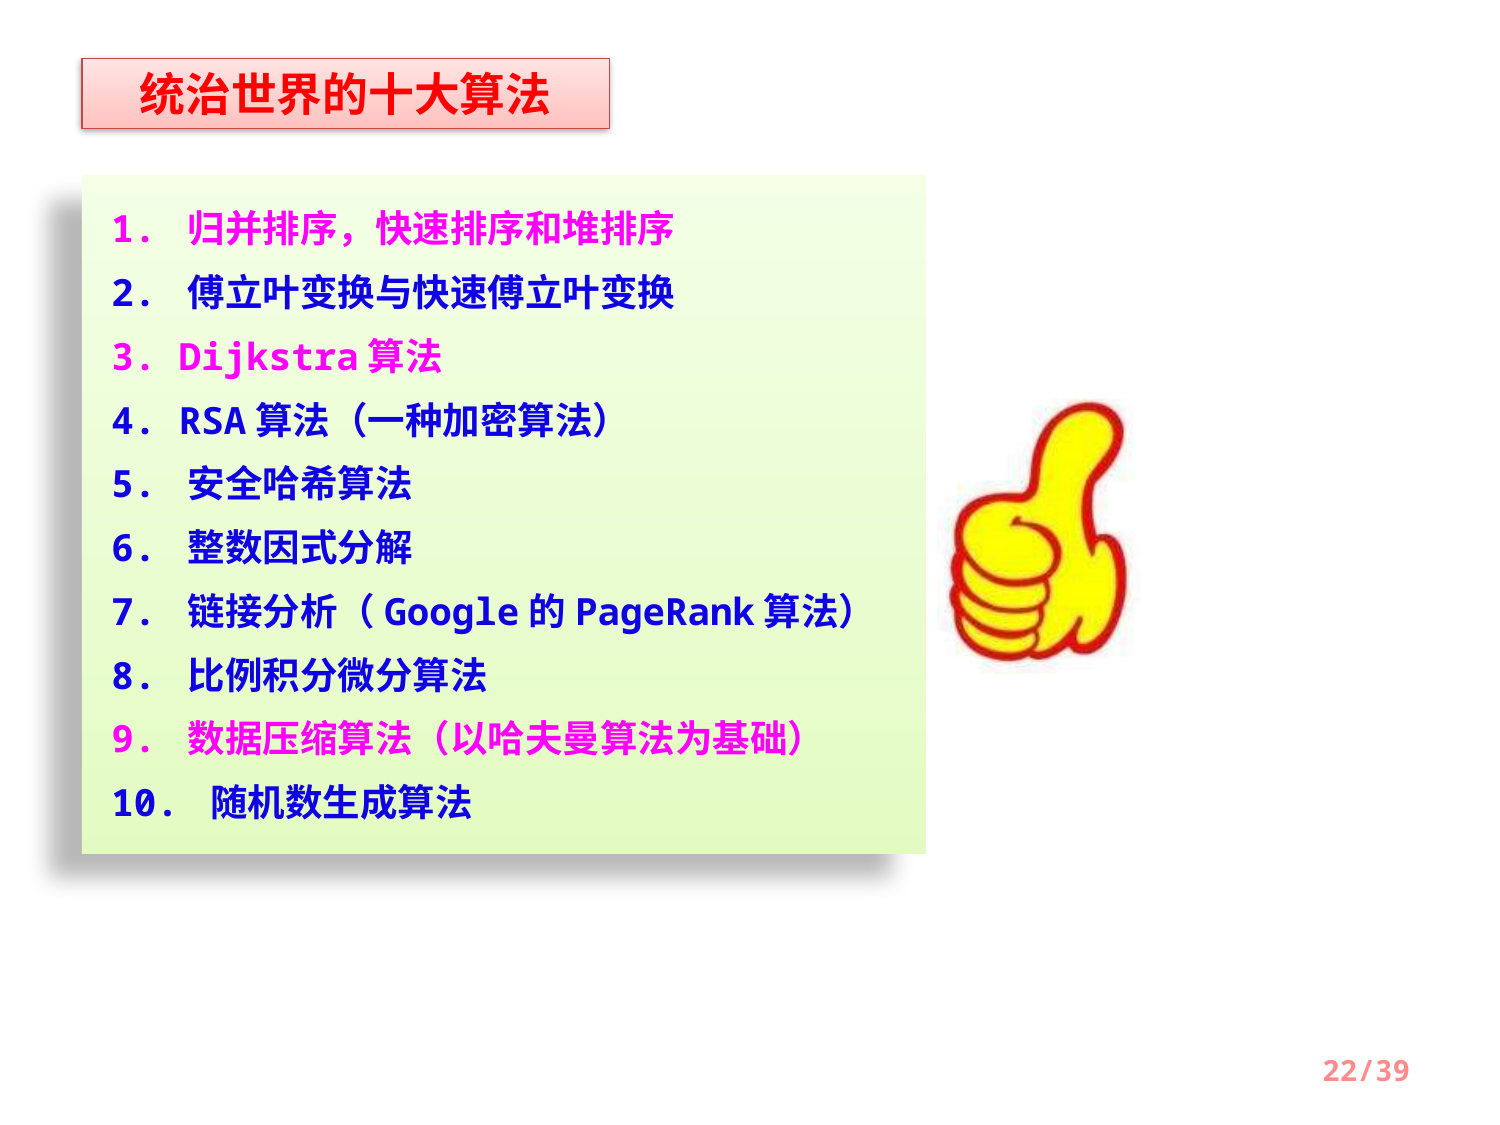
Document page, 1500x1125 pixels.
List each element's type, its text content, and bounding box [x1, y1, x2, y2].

text_box 1. 归并排序，快速排序和堆排序 2. 傅立叶变换与快速傅立叶变换 3. Dijkstra算法 4. RSA算法（一种加密算法） 5. 安全哈希算法 6. 整数因式分解 7. 链接分析（Google的PageRank算法） 8. 比例积分微分算法 9. 数据压缩算法（以哈夫曼算法为基础） 10. 随机数生成算法 [81, 175, 926, 855]
picture [937, 398, 1141, 674]
slide_number 22/39 [1074, 1042, 1425, 1103]
text_box 统治世界的十大算法 [81, 58, 610, 129]
